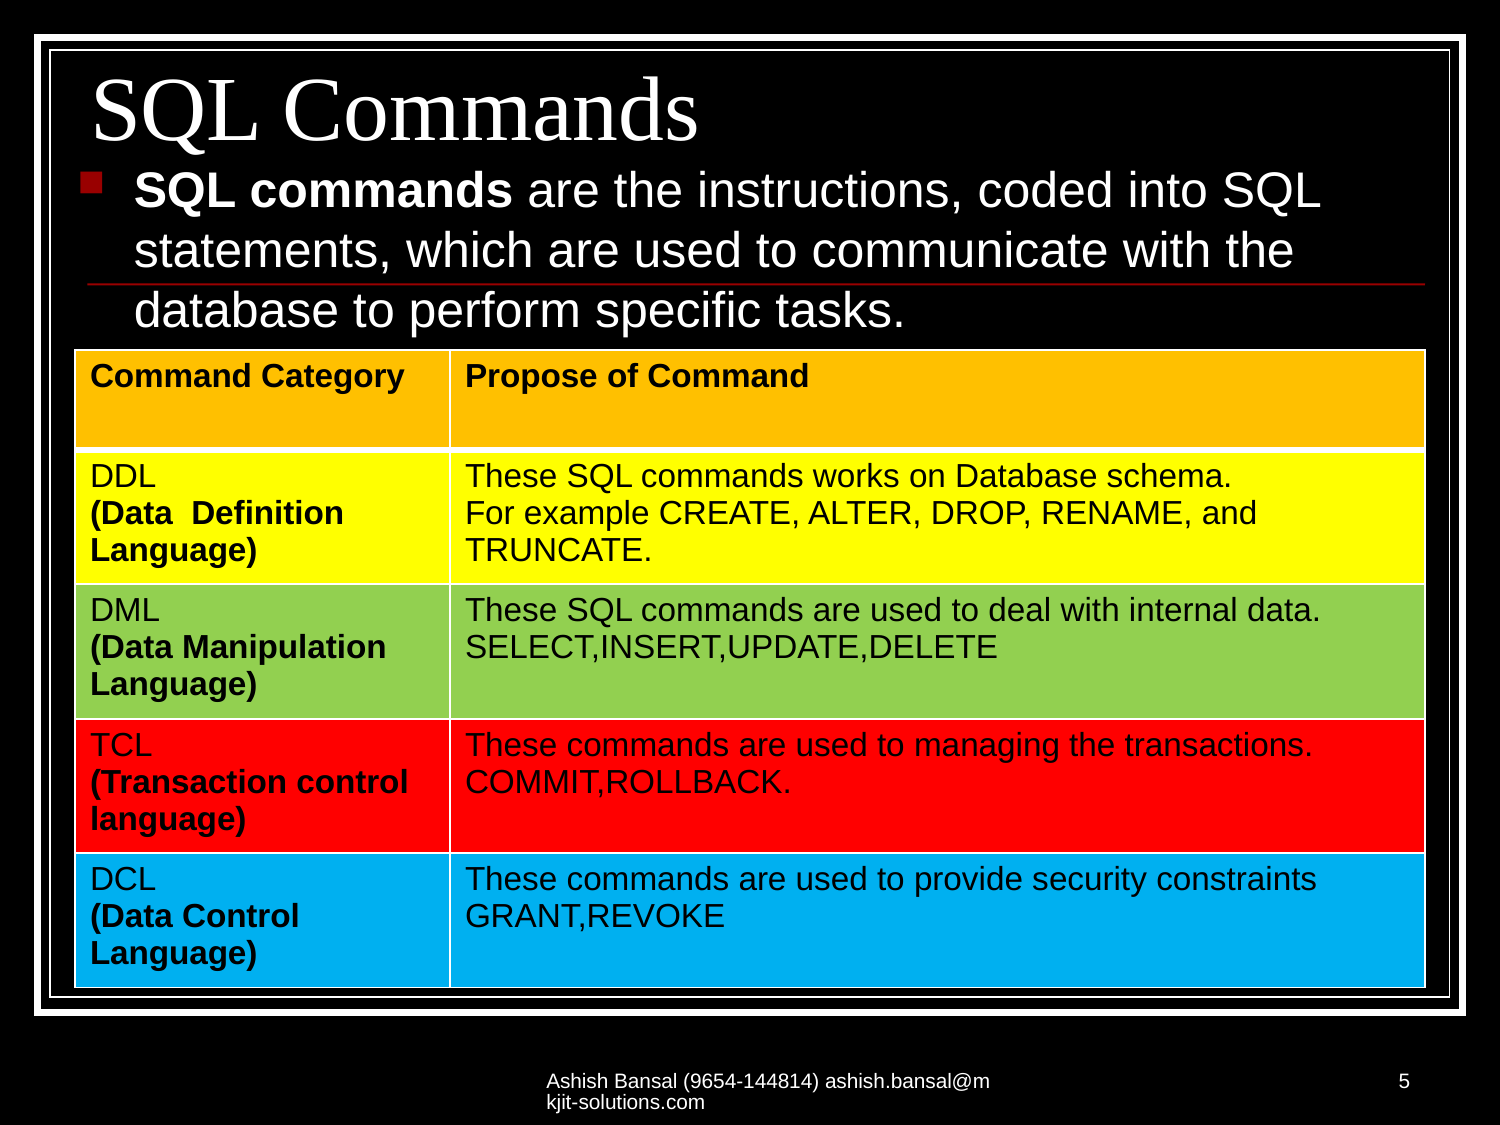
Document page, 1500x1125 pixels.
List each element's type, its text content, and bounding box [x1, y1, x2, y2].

table_cell DDL (Data Definition Language) [76, 453, 449, 583]
table_cell These SQL commands are used to deal with internal data. SELECT,INSERT,UPDATE,DELETE [451, 585, 1424, 718]
list SQL commands are the instructions, coded into SQL statements, which are used to communicate with the database to perform specific tasks. [62, 149, 1401, 376]
table_cell TCL (Transaction control language) [76, 720, 449, 852]
table_cell These SQL commands works on Database schema. For example CREATE, ALTER, DROP, RENAME, and TRUNCATE. [451, 453, 1424, 583]
table_cell DML (Data Manipulation Language) [76, 585, 449, 718]
footer Ashish Bansal (9654-144814) ashish.bansal@mkjit-solutions.com [530, 1024, 1007, 1101]
table_cell These commands are used to managing the transactions. COMMIT,ROLLBACK. [451, 720, 1424, 852]
table_header Command Category [76, 351, 449, 447]
title SQL Commands [74, 62, 1413, 166]
table_cell These commands are used to provide security constraints GRANT,REVOKE [451, 854, 1424, 987]
table_cell DCL (Data Control Language) [76, 854, 449, 987]
slide_number 5 [1112, 1024, 1426, 1101]
table_header Propose of Command [451, 351, 1424, 447]
